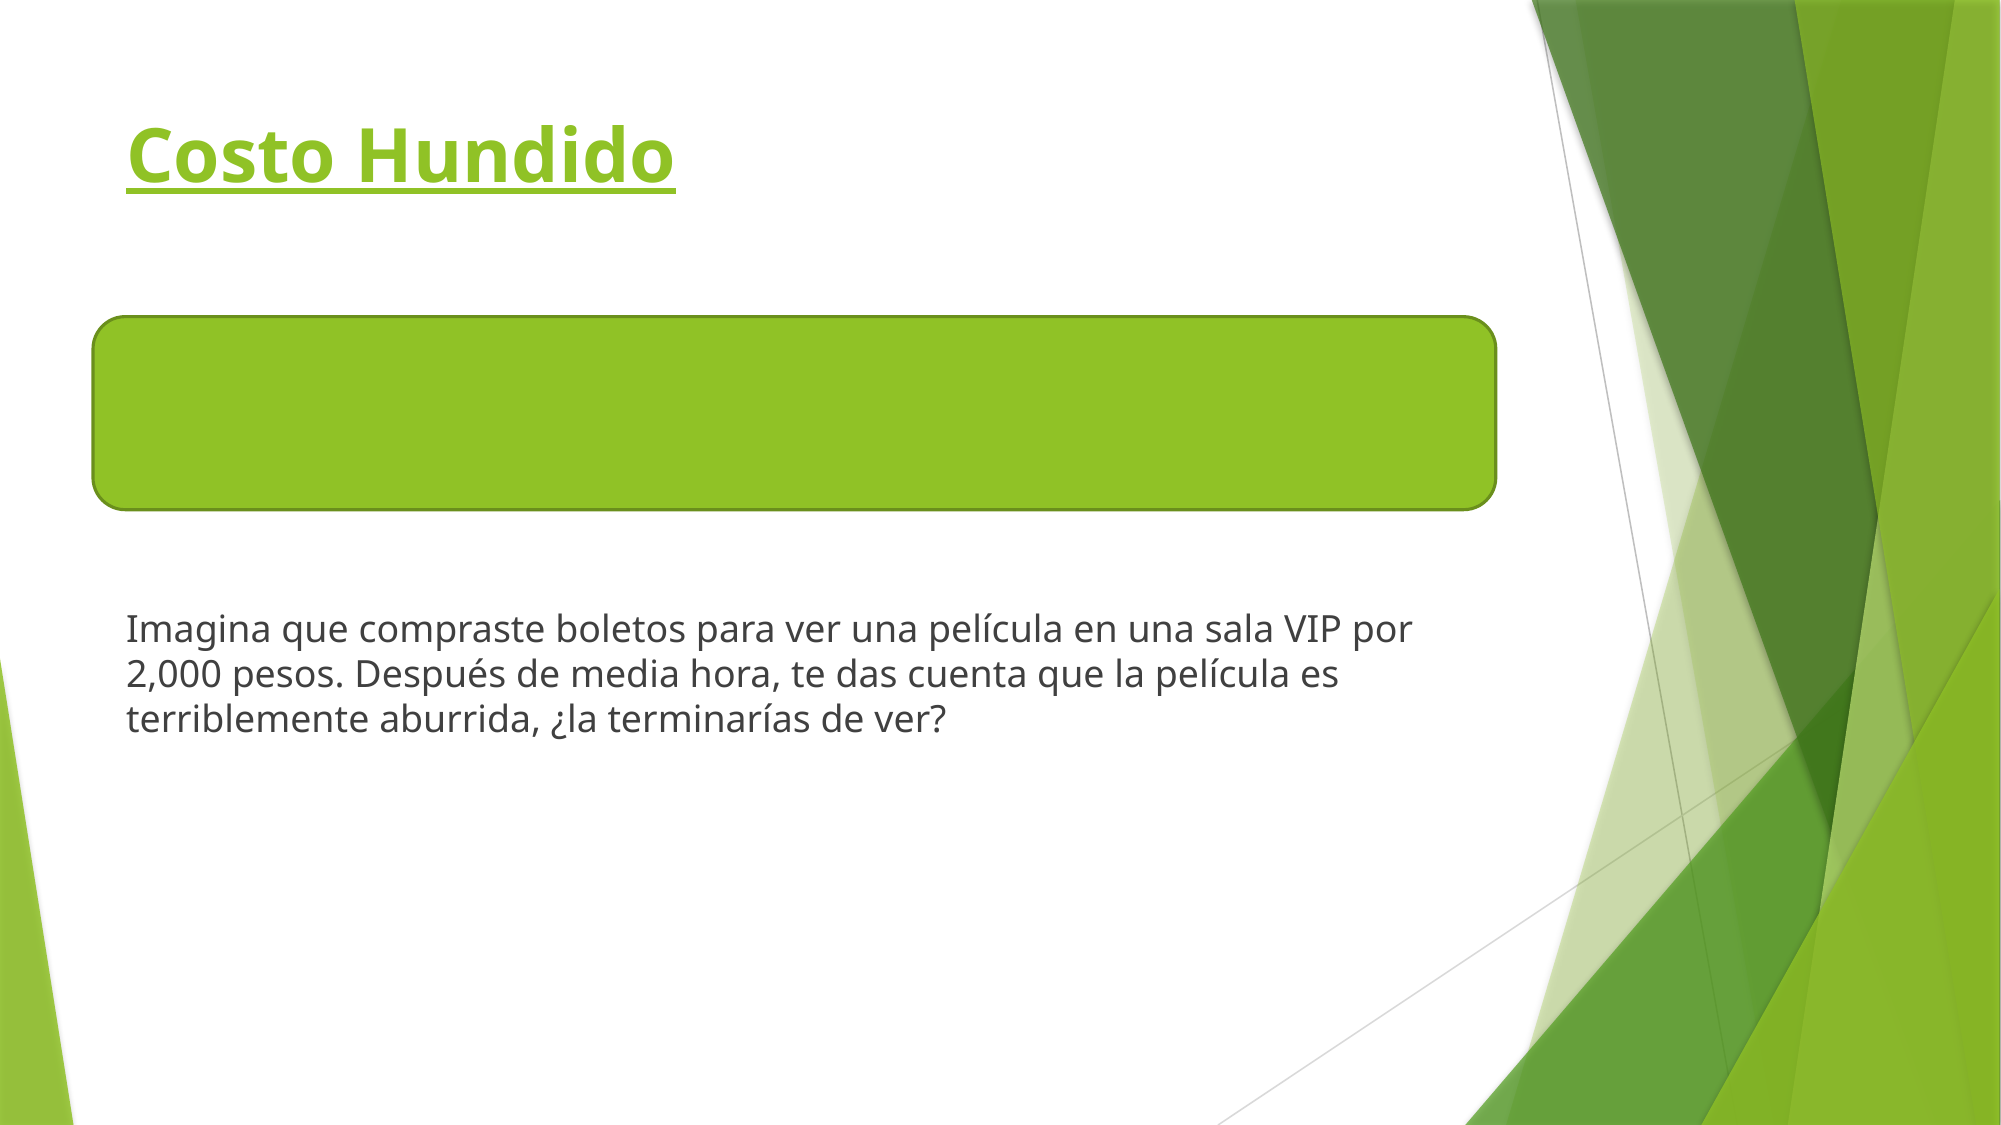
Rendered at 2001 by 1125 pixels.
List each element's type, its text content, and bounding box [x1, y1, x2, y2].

list Imagina que estás en tu casa y decides ver una película de Netflix, llevas 30 minutos y te está aburriendo muchísimo, ¿la terminarías de ver? Imagina que compraste boletos para ver una película en una sala VIP por 2,000 pesos. Después de media hora, te das cuenta que la película es terriblemente aburrida, ¿la terminarías de ver? [111, 354, 1522, 992]
text_box [91, 315, 1498, 512]
title Costo Hundido [111, 99, 1522, 317]
